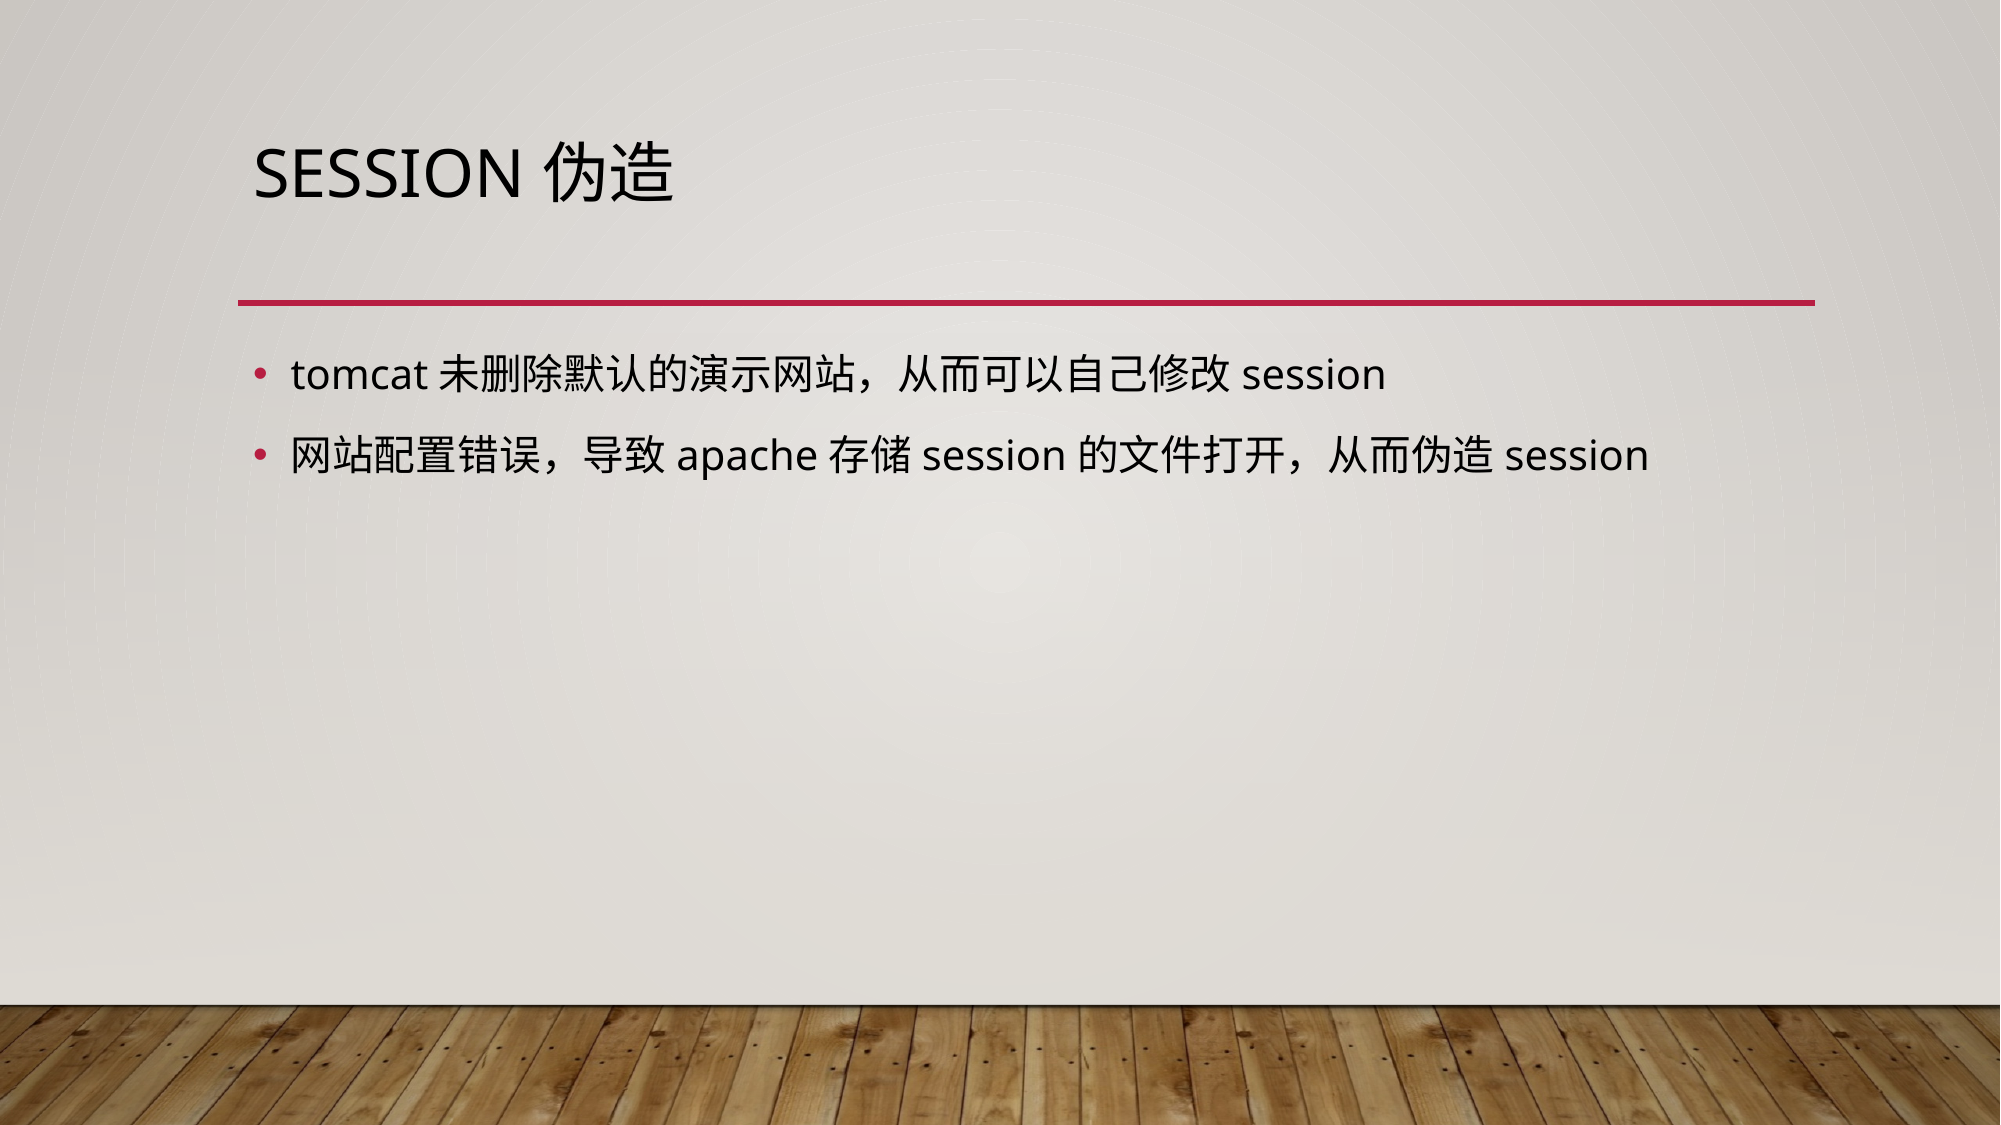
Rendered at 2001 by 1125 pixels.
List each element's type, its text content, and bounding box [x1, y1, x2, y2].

title Session伪造 [238, 131, 1814, 305]
list tomcat未删除默认的演示网站，从而可以自己修改session 网站配置错误，导致apache存储session的文件打开，从而伪造session [238, 330, 1814, 897]
picture [0, 1005, 2000, 1125]
